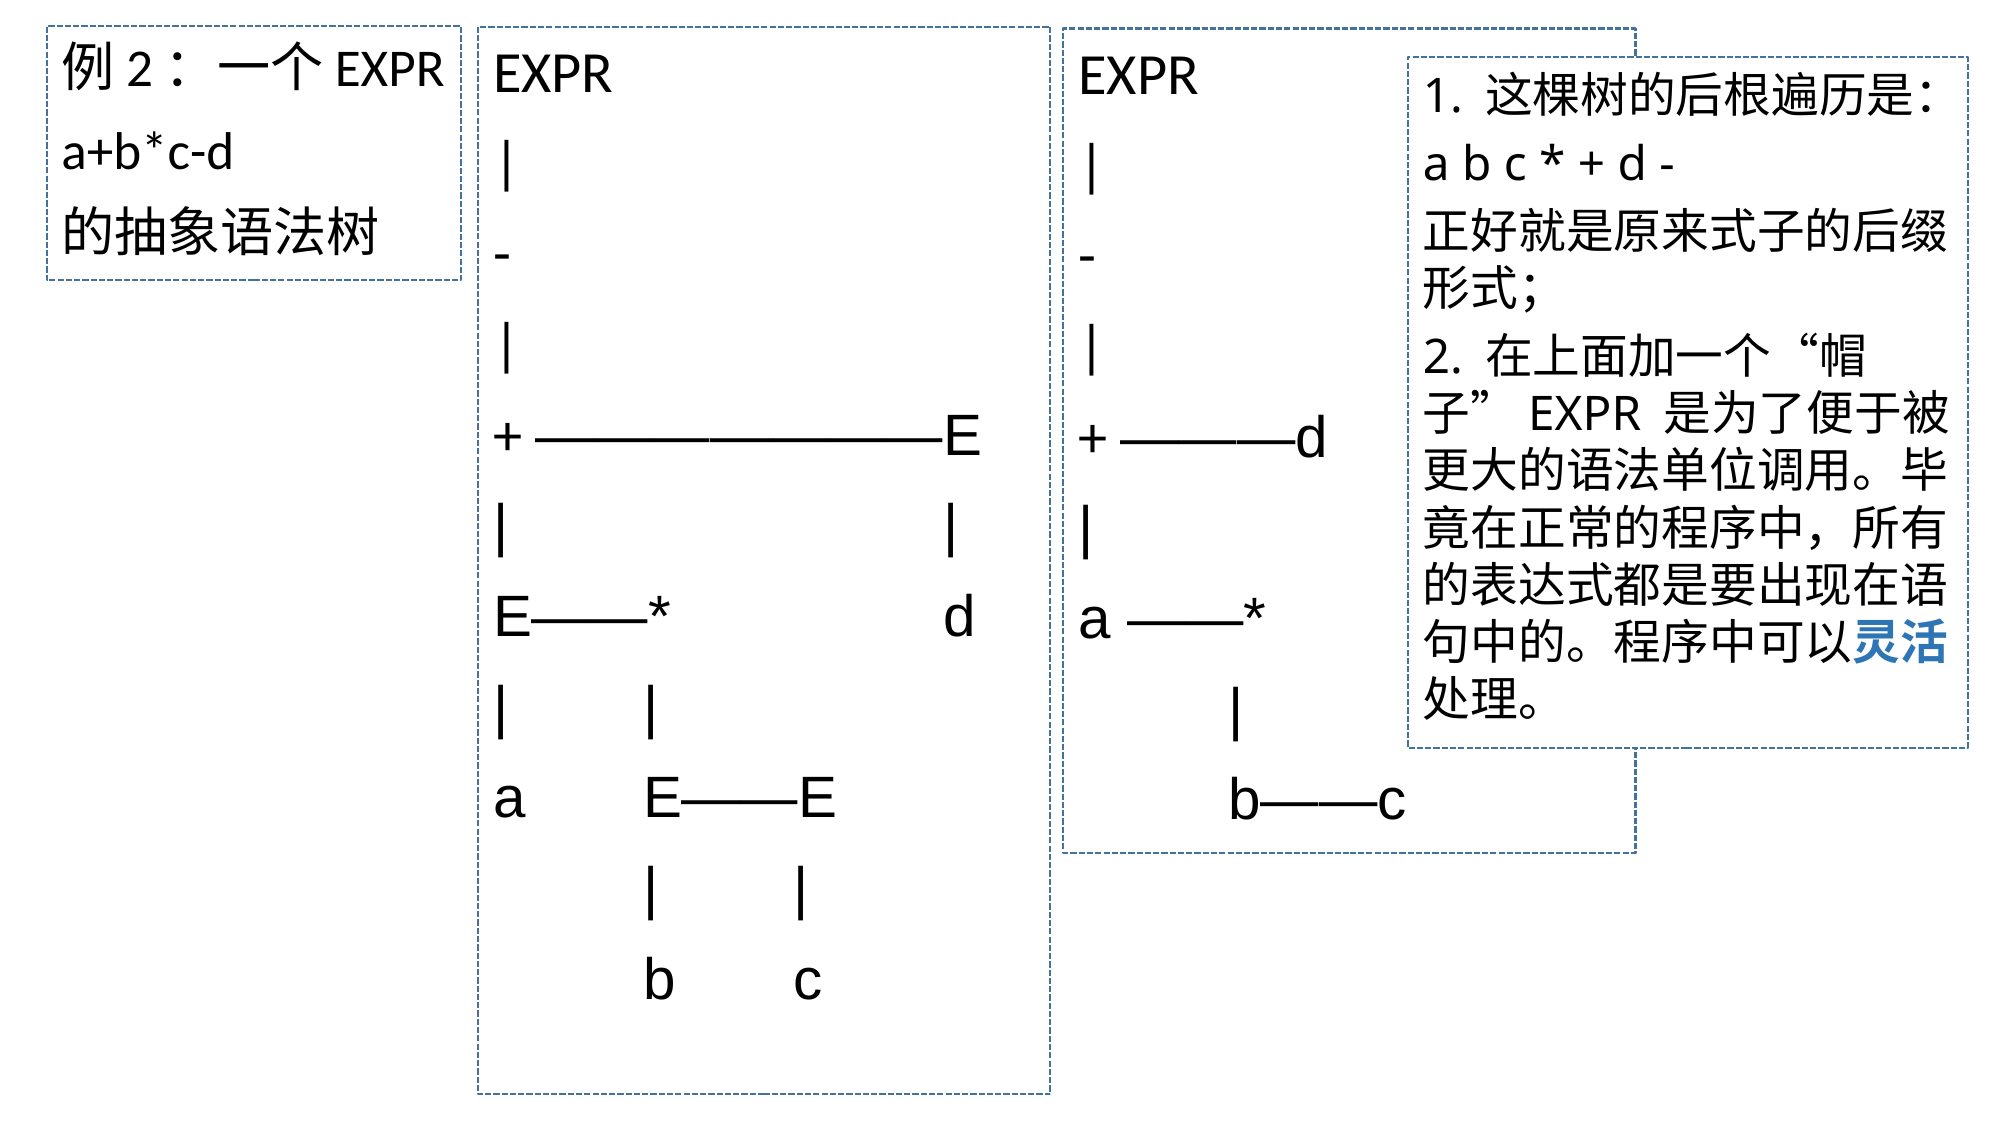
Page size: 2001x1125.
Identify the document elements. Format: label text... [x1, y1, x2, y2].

text_box 1. 这棵树的后根遍历是： a b c * + d - 正好就是原来式子的后缀形式； 2. 在上面加一个“帽子”EXPR 是为了便于被更大的语法单位调用。毕竟在正常的程序中，所有的表达式都是要出现在语句中的。程序中可以灵活处理。 [1407, 56, 1968, 748]
text_box EXPR | - | + ———d | a ——* | b——c [1063, 28, 1636, 853]
text_box EXPR | - | + ———————E | | E——* d | | a E——E | | b c [478, 26, 1051, 1095]
list 例2：一个EXPR a+b*c-d 的抽象语法树 [46, 26, 462, 281]
